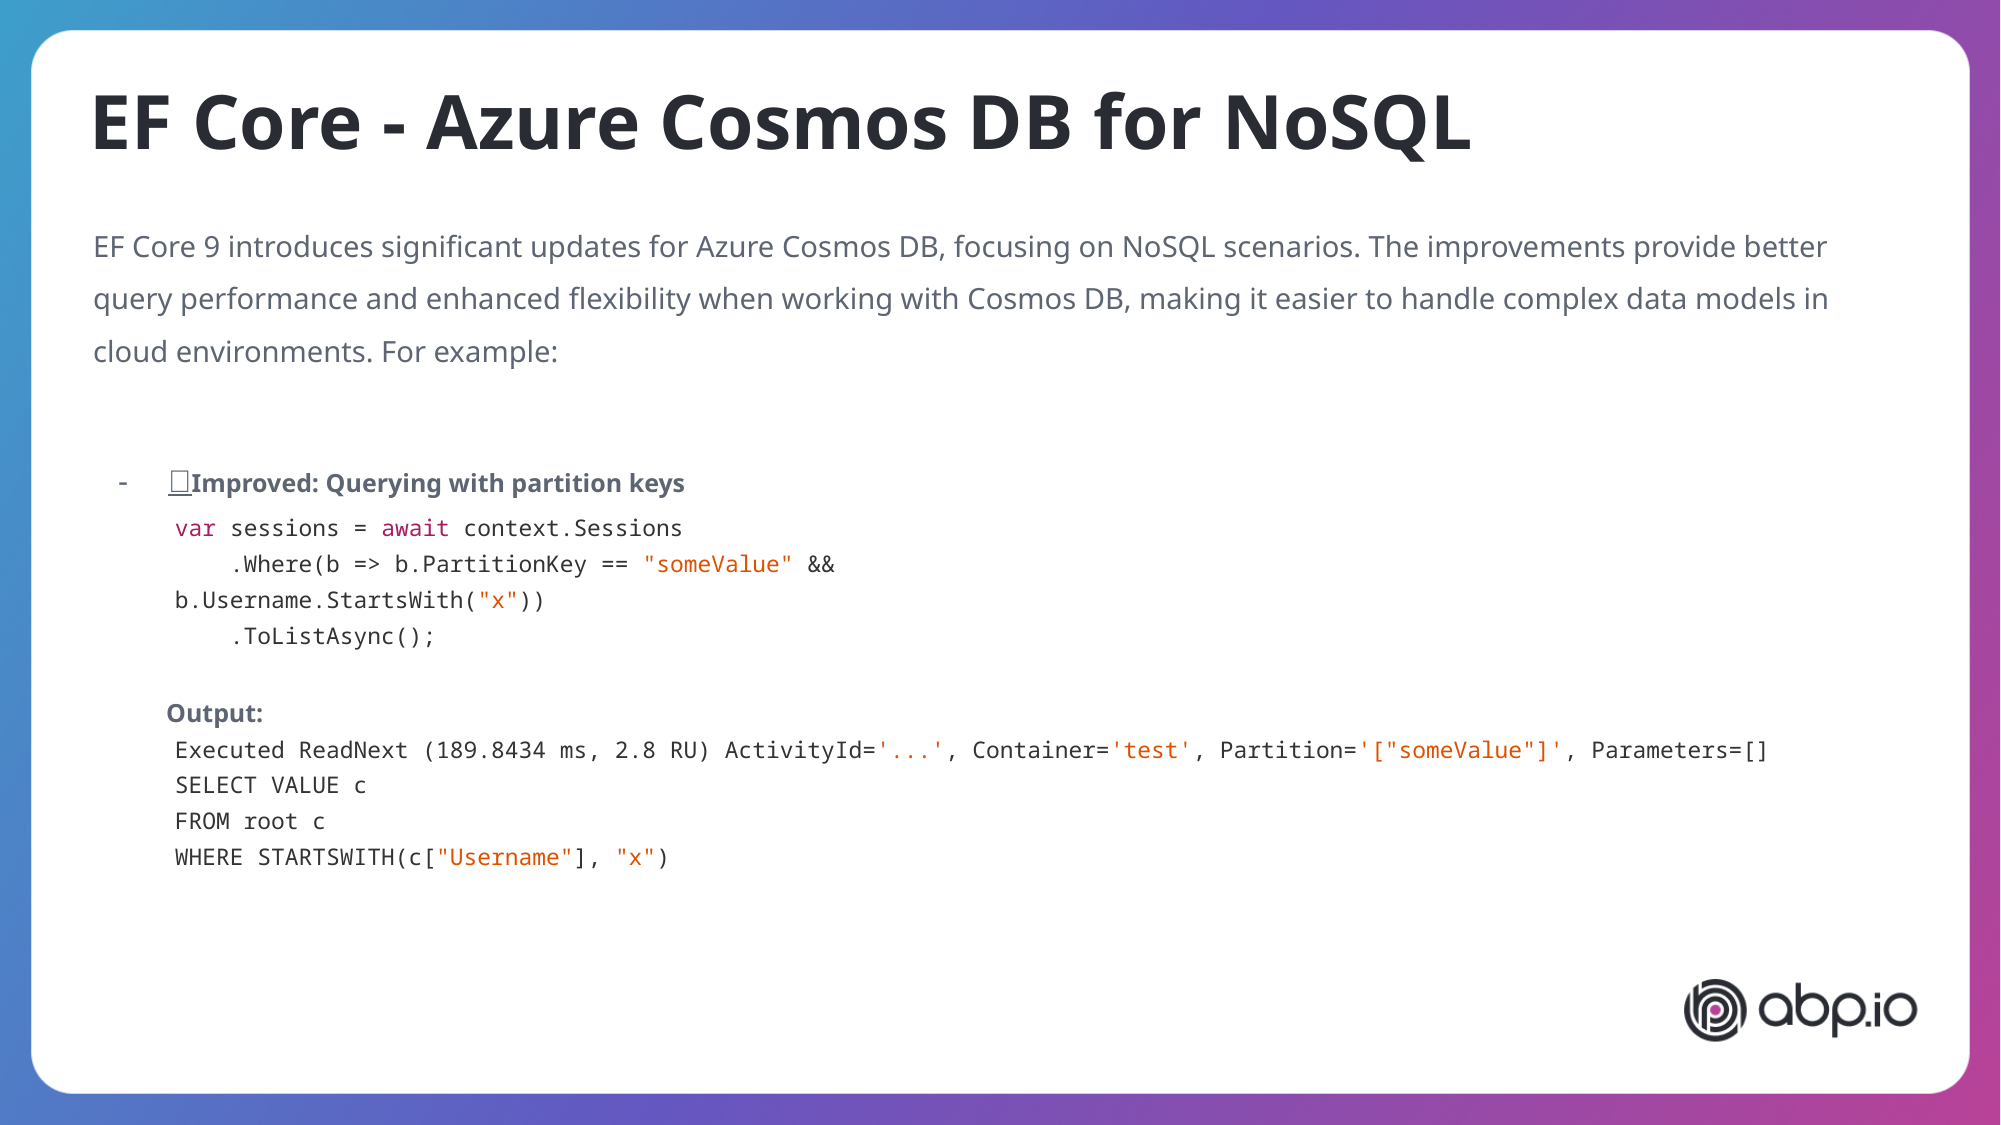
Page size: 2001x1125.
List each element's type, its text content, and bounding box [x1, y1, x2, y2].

text_box Output: [150, 667, 552, 713]
text_box EF Core - Azure Cosmos DB for NoSQL [74, 66, 1919, 184]
picture [0, 0, 2001, 1125]
text_box 🚀Improved: Querying with partition keys [78, 427, 1024, 485]
table_header Executed ReadNext (189.8434 ms, 2.8 RU) ActivityId='...', Container='test', Partition='["someValue"]', Parameters=[] SELECT VALUE c FROM root c WHERE STARTSWITH(c["Username"], "x") [165, 718, 1953, 914]
text_box EF Core 9 introduces significant updates for Azure Cosmos DB, focusing on NoSQL scenarios. The improvements provide better query performance and enhanced flexibility when working with Cosmos DB, making it easier to handle complex data models in cloud environments. For example: [78, 203, 1922, 982]
table_header var sessions = await context.Sessions .Where(b => b.PartitionKey == "someValue" && b.Username.StartsWith("x")) .ToListAsync(); [165, 497, 1169, 661]
